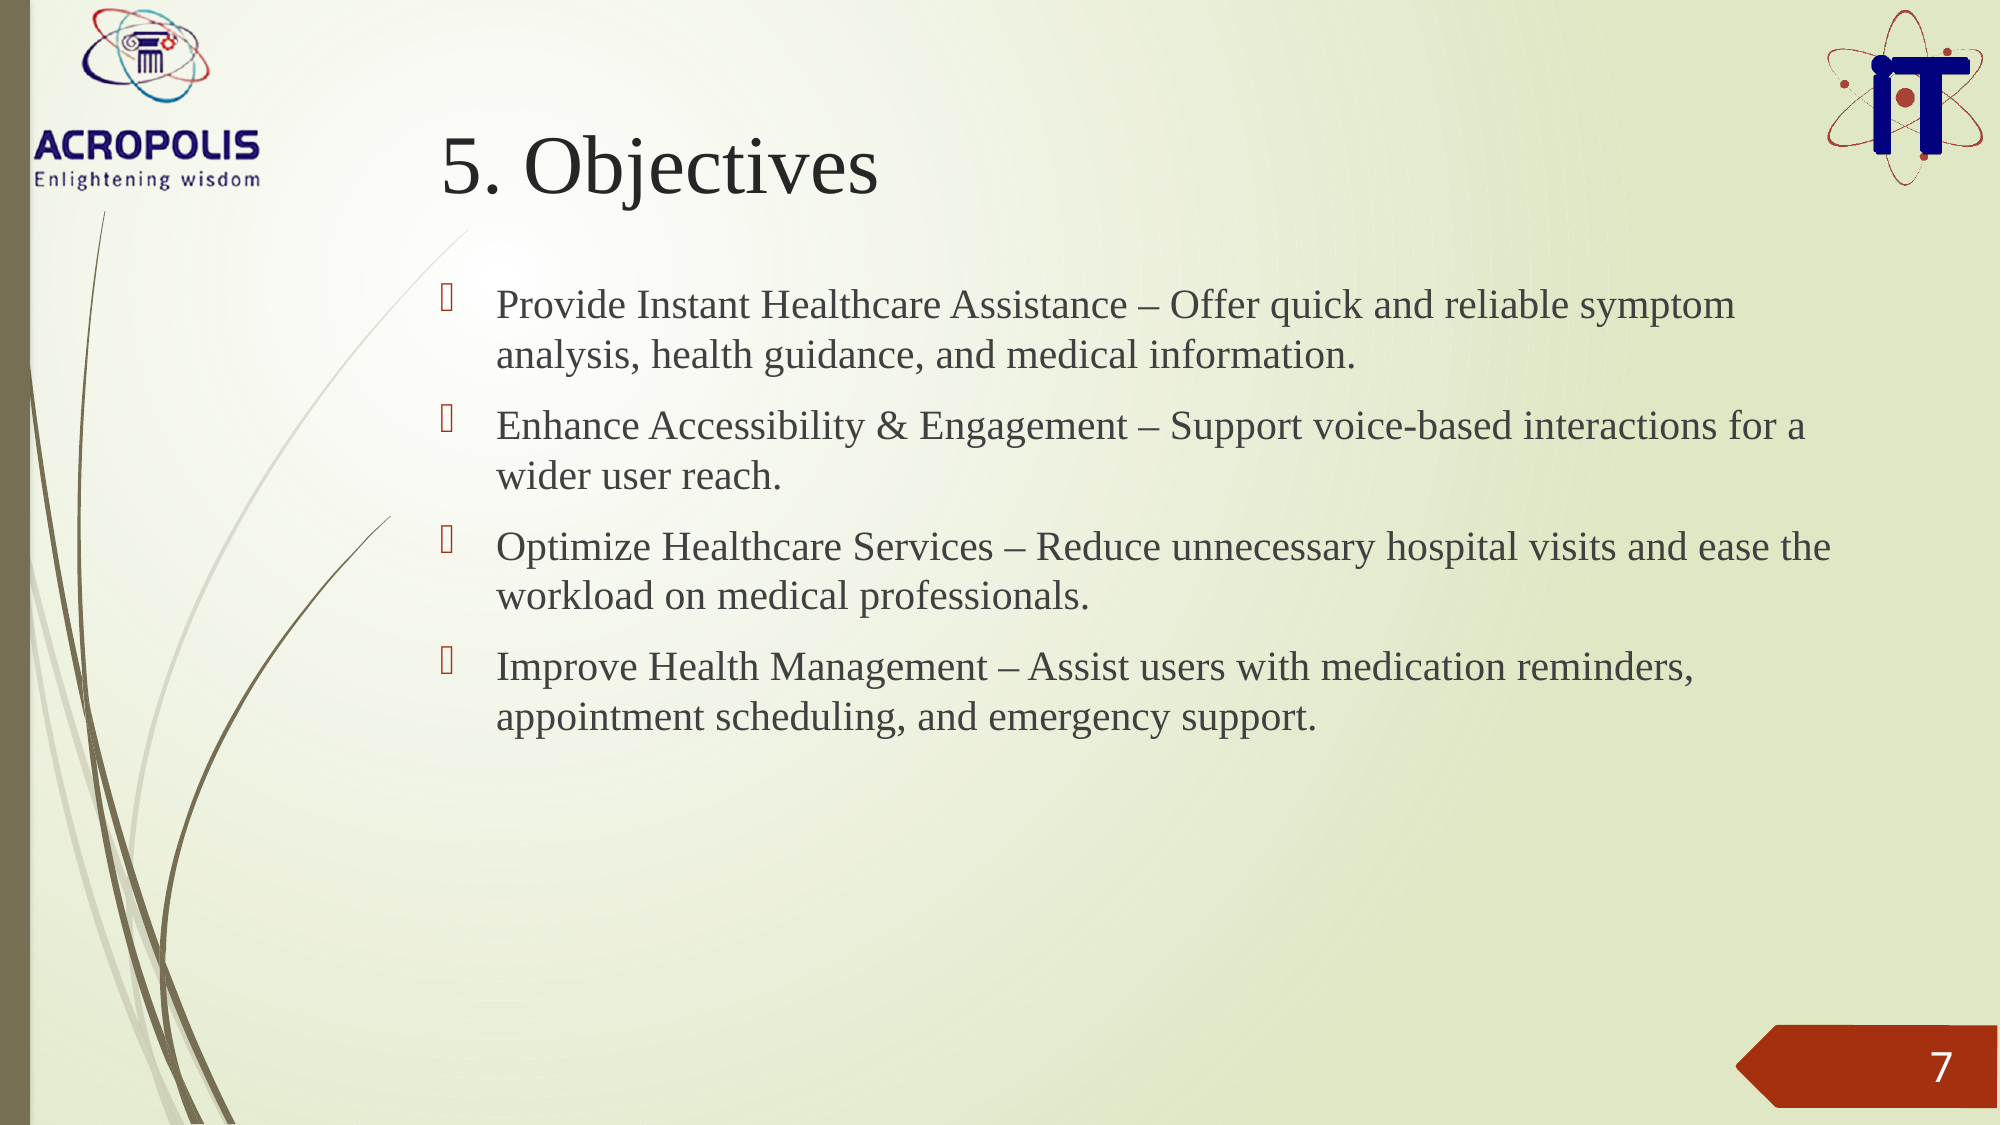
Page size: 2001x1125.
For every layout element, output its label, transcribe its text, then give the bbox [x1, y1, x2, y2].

slide_number 7 [1840, 1039, 1969, 1100]
title 5. Objectives [425, 102, 1888, 268]
list Provide Instant Healthcare Assistance – Offer quick and reliable symptom analysis, health guidance, and medical information. Enhance Accessibility & Engagement – Support voice-based interactions for a wider user reach. Optimize Healthcare Services – Reduce unnecessary hospital visits and ease the workload on medical professionals. Improve Health Management – Assist users with medication reminders, appointment scheduling, and emergency support. [424, 268, 1888, 985]
picture [25, 0, 265, 204]
picture [1821, 0, 1989, 232]
